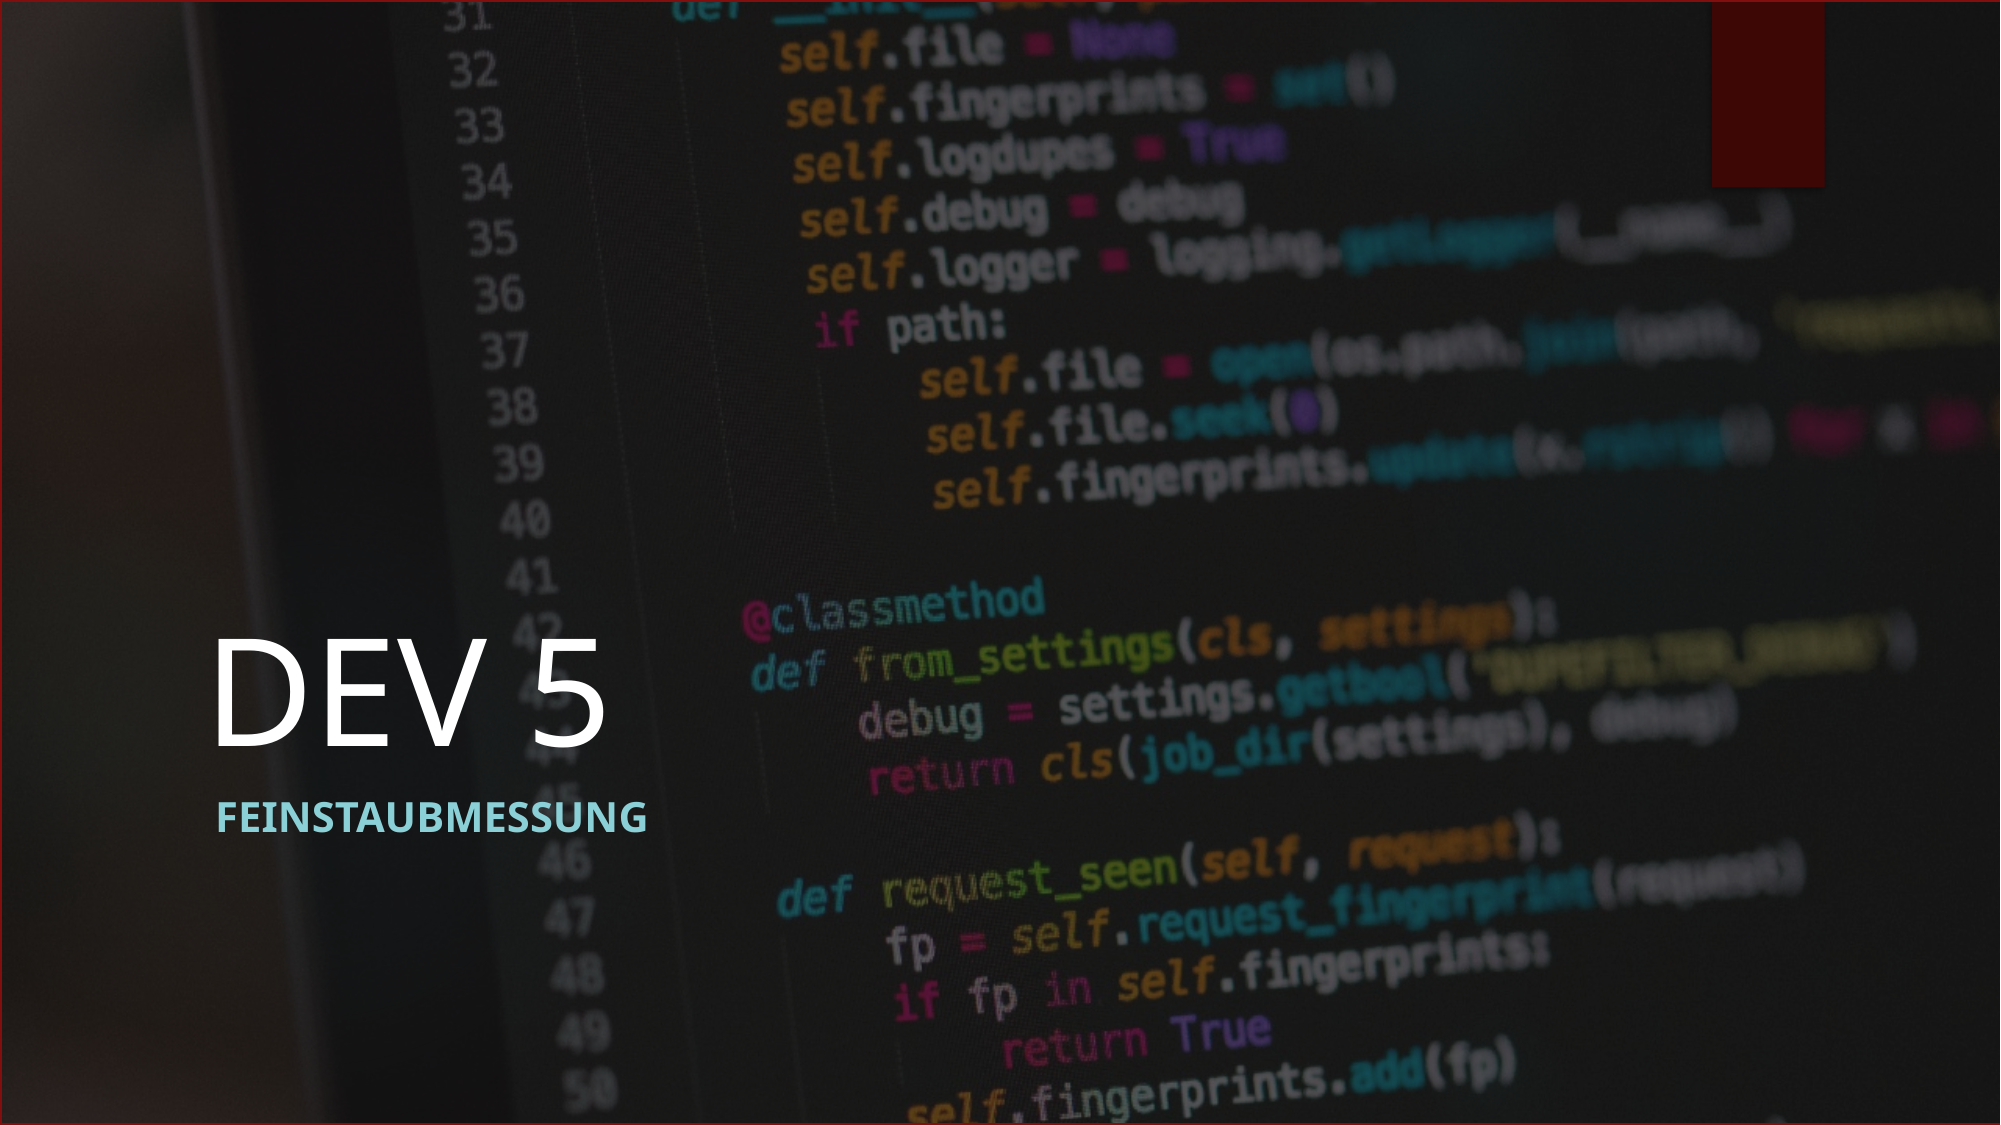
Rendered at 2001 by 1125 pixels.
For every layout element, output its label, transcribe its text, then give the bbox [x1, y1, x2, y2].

subtitle Feinstaubmessung [189, 783, 1638, 925]
title DEV 5 [189, 237, 1638, 783]
text_box [0, 0, 2000, 1125]
